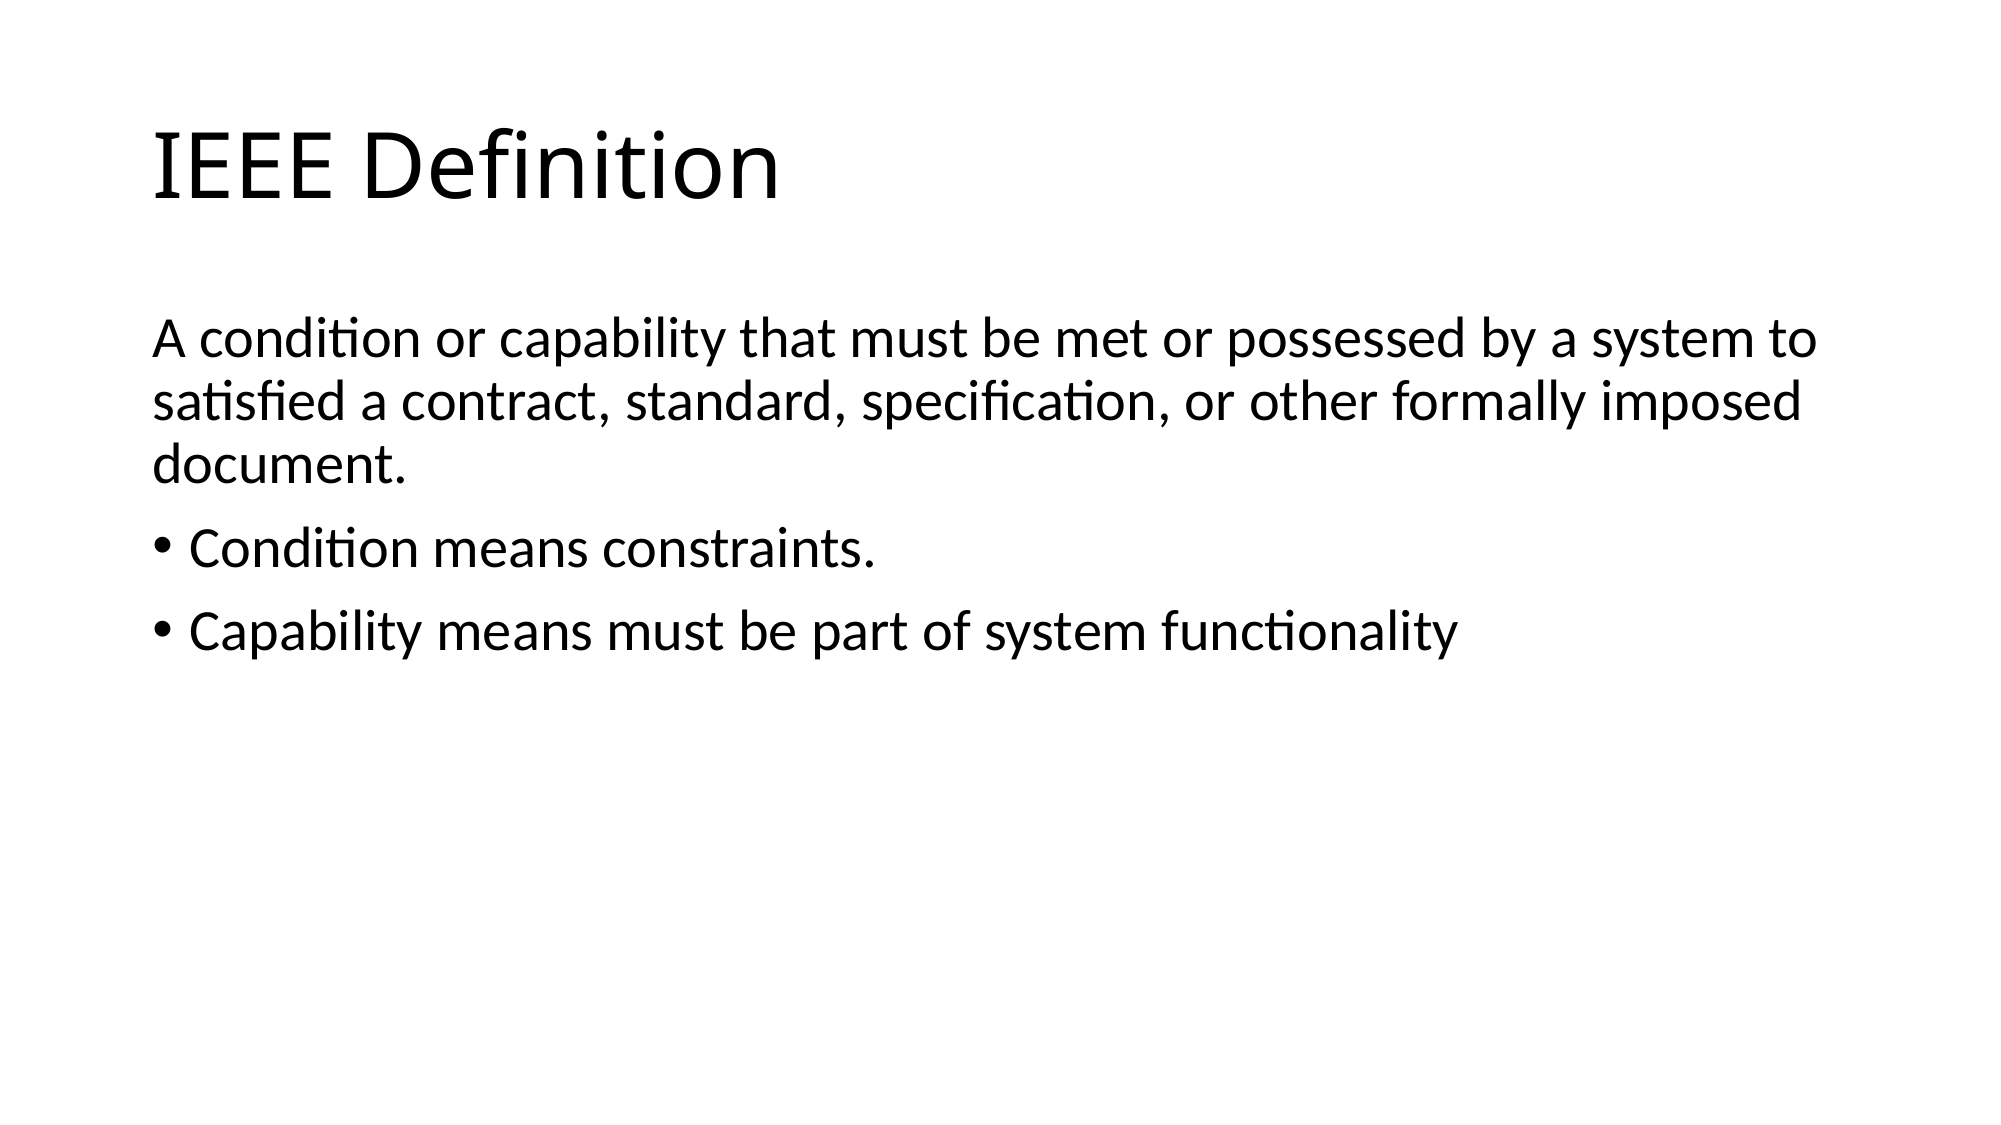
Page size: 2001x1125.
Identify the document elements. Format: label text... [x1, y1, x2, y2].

title IEEE Definition [137, 59, 1863, 278]
list A condition or capability that must be met or possessed by a system to satisfied a contract, standard, specification, or other formally imposed document. Condition means constraints. Capability means must be part of system functionality [137, 299, 1863, 1014]
